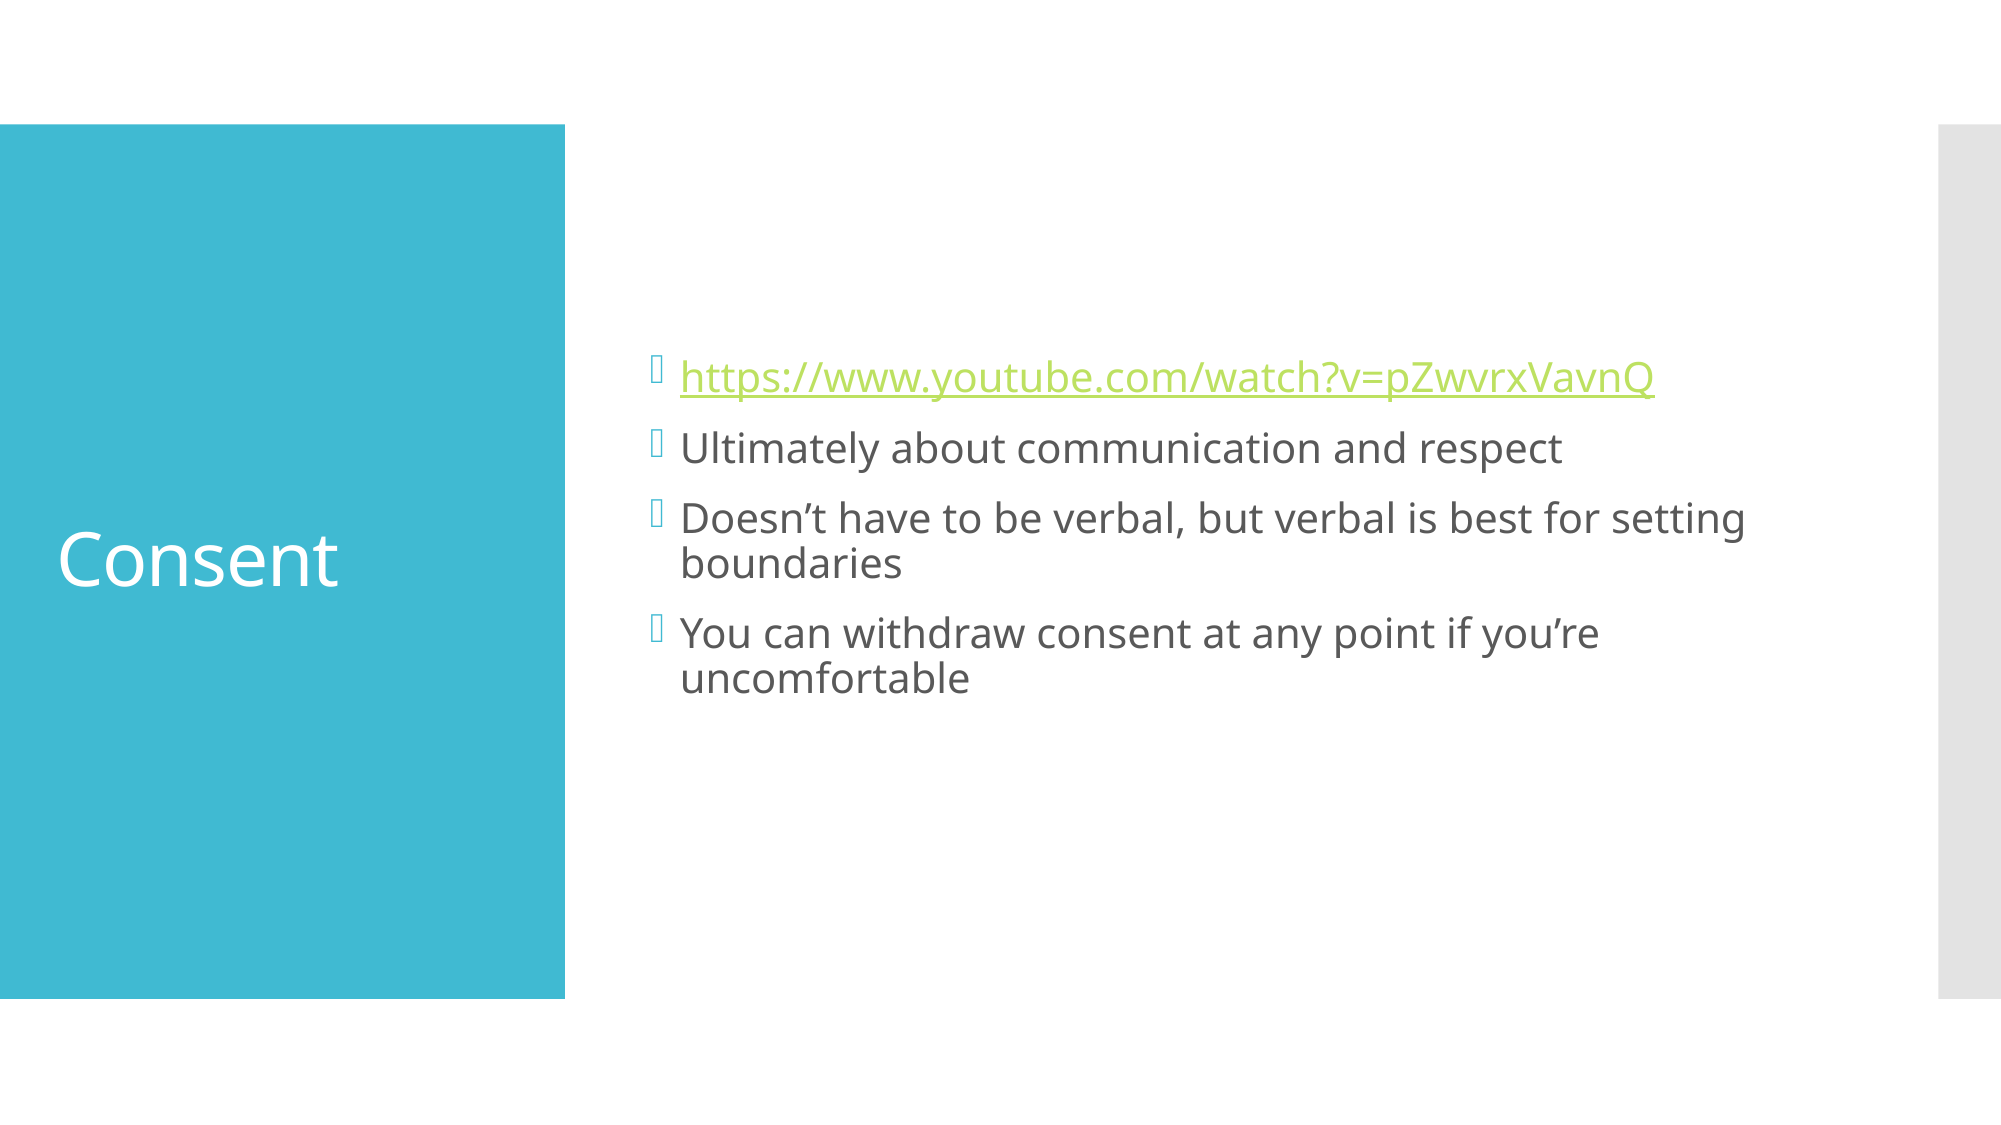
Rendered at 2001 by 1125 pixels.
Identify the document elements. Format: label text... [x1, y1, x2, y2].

title Consent [41, 184, 525, 940]
list https://www.youtube.com/watch?v=pZwvrxVavnQ Ultimately about communication and respect Doesn’t have to be verbal, but verbal is best for setting boundaries You can withdraw consent at any point if you’re uncomfortable [634, 141, 1835, 982]
